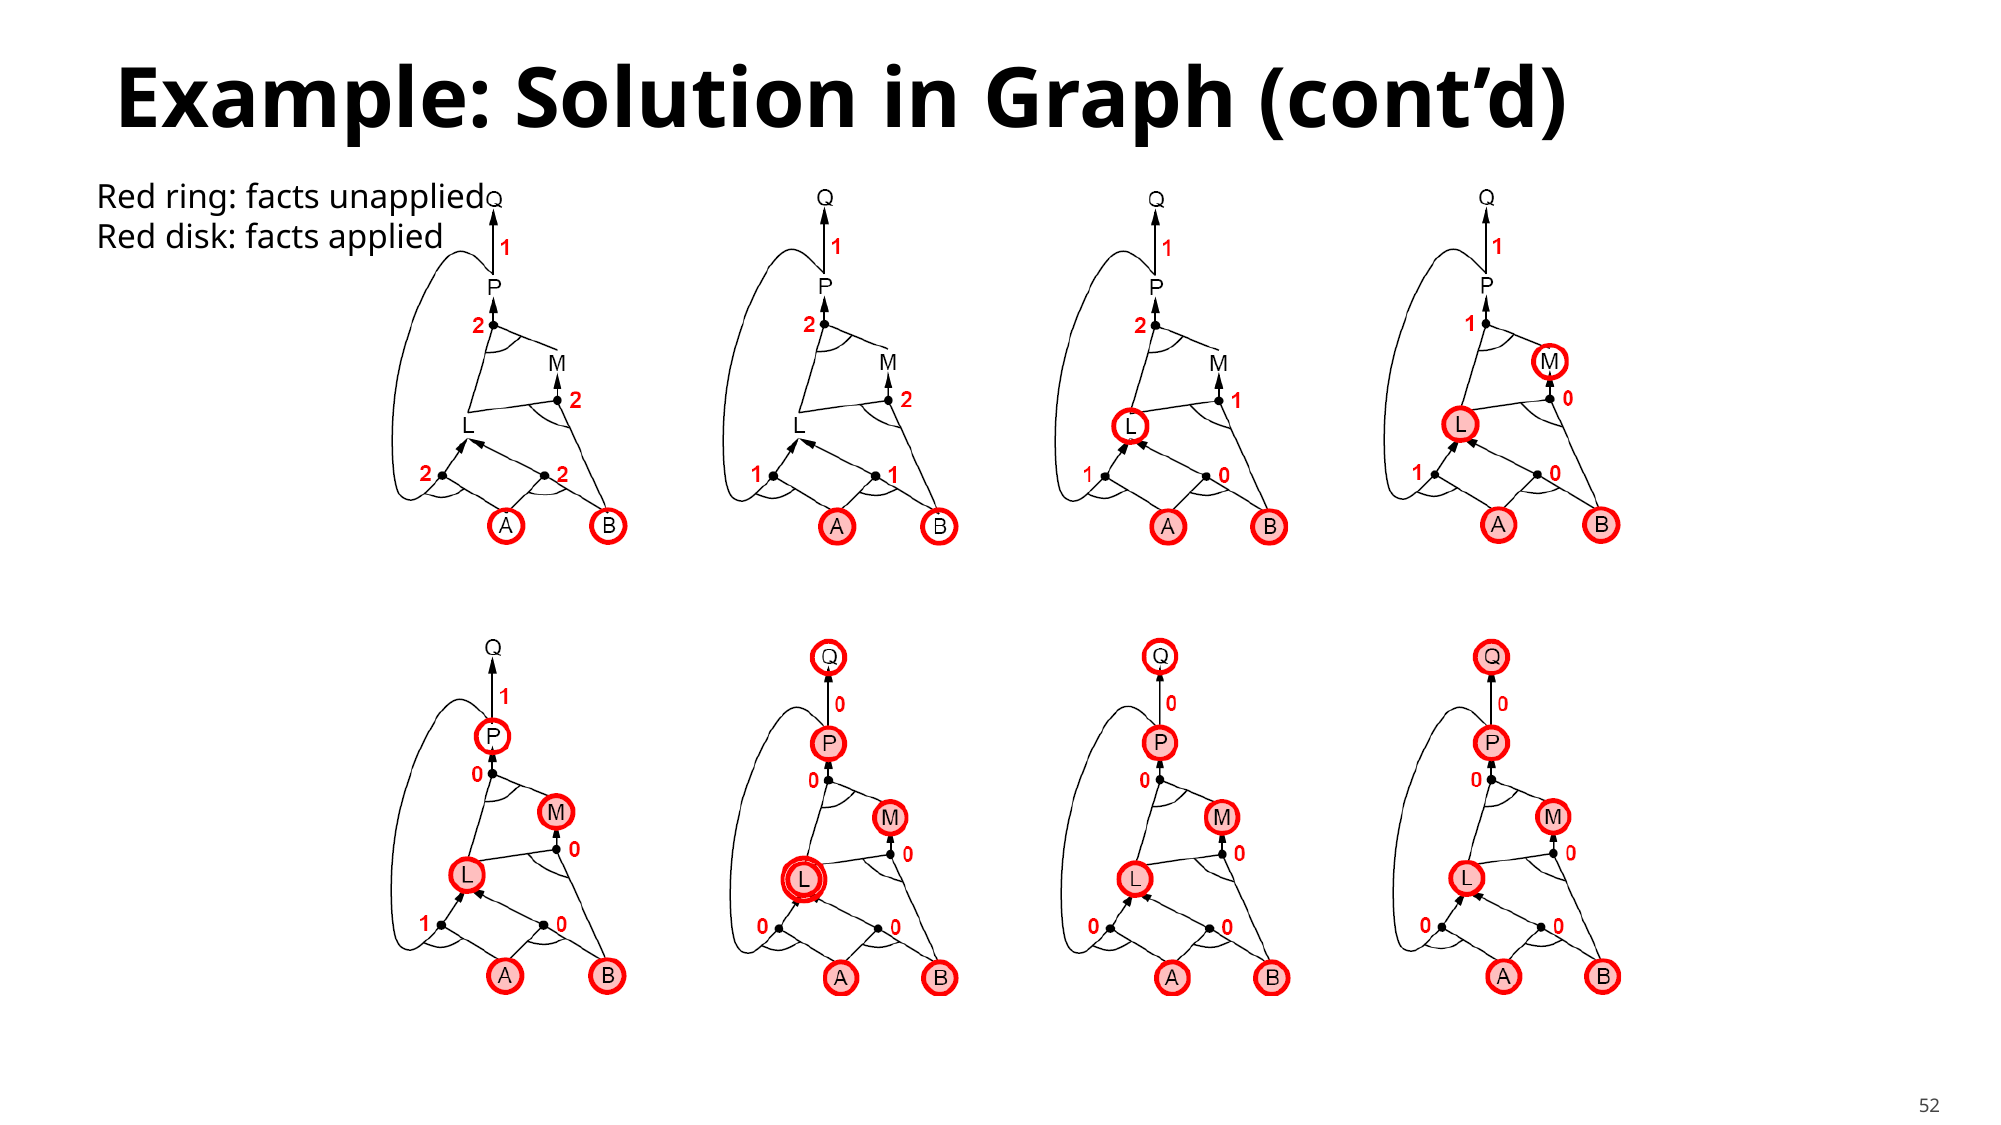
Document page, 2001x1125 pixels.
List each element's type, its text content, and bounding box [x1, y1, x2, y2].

picture [727, 636, 960, 996]
slide_number 52 [1794, 1080, 1955, 1125]
title Example: Solution in Graph (cont’d) [99, 24, 1900, 163]
text_box Red ring: facts unapplied Red disk: facts applied [81, 167, 501, 263]
picture [1389, 636, 1622, 996]
picture [387, 636, 629, 996]
picture [719, 186, 959, 546]
picture [1379, 186, 1622, 546]
picture [1058, 636, 1292, 996]
picture [387, 186, 629, 546]
picture [1050, 186, 1289, 546]
